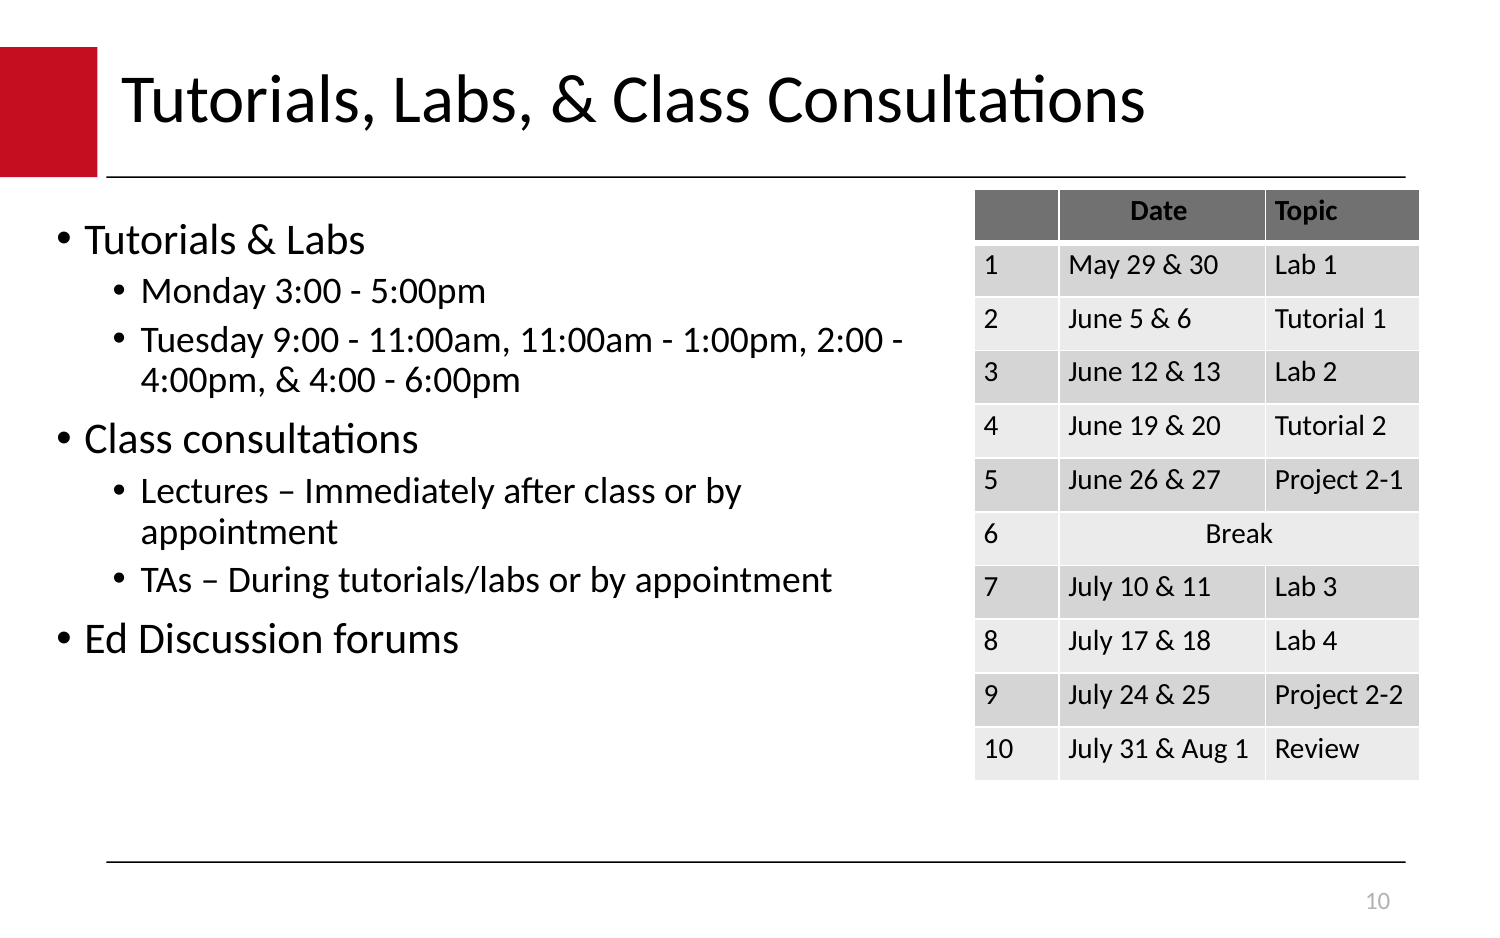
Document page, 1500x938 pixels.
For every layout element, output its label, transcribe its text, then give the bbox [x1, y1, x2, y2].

table_cell 1 [975, 246, 1058, 296]
table_cell 9 [975, 674, 1058, 726]
list Tutorials & Labs Monday 3:00 - 5:00pm Tuesday 9:00 - 11:00am, 11:00am - 1:00pm, 2:00 - 4:00pm, & 4:00 - 6:00pm Class consultations Lectures – Immediately after class or by appointment TAs – During tutorials/labs or by appointment Ed Discussion forums [41, 208, 936, 824]
slide_number 10 [1101, 880, 1406, 918]
table_cell Project 2-2 [1266, 674, 1419, 726]
table_cell 10 [975, 728, 1058, 780]
table_cell June 26 & 27 [1060, 459, 1265, 511]
table_cell July 24 & 25 [1060, 674, 1265, 726]
table_cell 7 [975, 566, 1058, 618]
table_cell Lab 1 [1266, 246, 1419, 296]
table_cell July 31 & Aug 1 [1060, 728, 1265, 780]
table_cell 8 [975, 620, 1058, 672]
table_cell July 17 & 18 [1060, 620, 1265, 672]
table_cell July 10 & 11 [1060, 566, 1265, 618]
table_cell Tutorial 2 [1266, 405, 1419, 457]
table_cell 6 [975, 513, 1058, 565]
table_cell 4 [975, 405, 1058, 457]
table_cell Break [1060, 513, 1419, 565]
table_cell Tutorial 1 [1266, 298, 1419, 350]
table_cell June 5 & 6 [1060, 298, 1265, 350]
table_cell June 19 & 20 [1060, 405, 1265, 457]
table_cell Lab 3 [1266, 566, 1419, 618]
table_header [975, 190, 1058, 240]
table_cell Project 2-1 [1266, 459, 1419, 511]
table_cell May 29 & 30 [1060, 246, 1265, 296]
table_cell 3 [975, 351, 1058, 403]
table_cell Review [1266, 728, 1419, 780]
table_cell 5 [975, 459, 1058, 511]
table_cell 2 [975, 298, 1058, 350]
table_header Date [1060, 190, 1265, 240]
title Tutorials, Labs, & Class Consultations [106, 47, 1195, 154]
table_cell June 12 & 13 [1060, 351, 1265, 403]
table_cell Lab 2 [1266, 351, 1419, 403]
table_header Topic [1266, 190, 1419, 240]
table_cell Lab 4 [1266, 620, 1419, 672]
